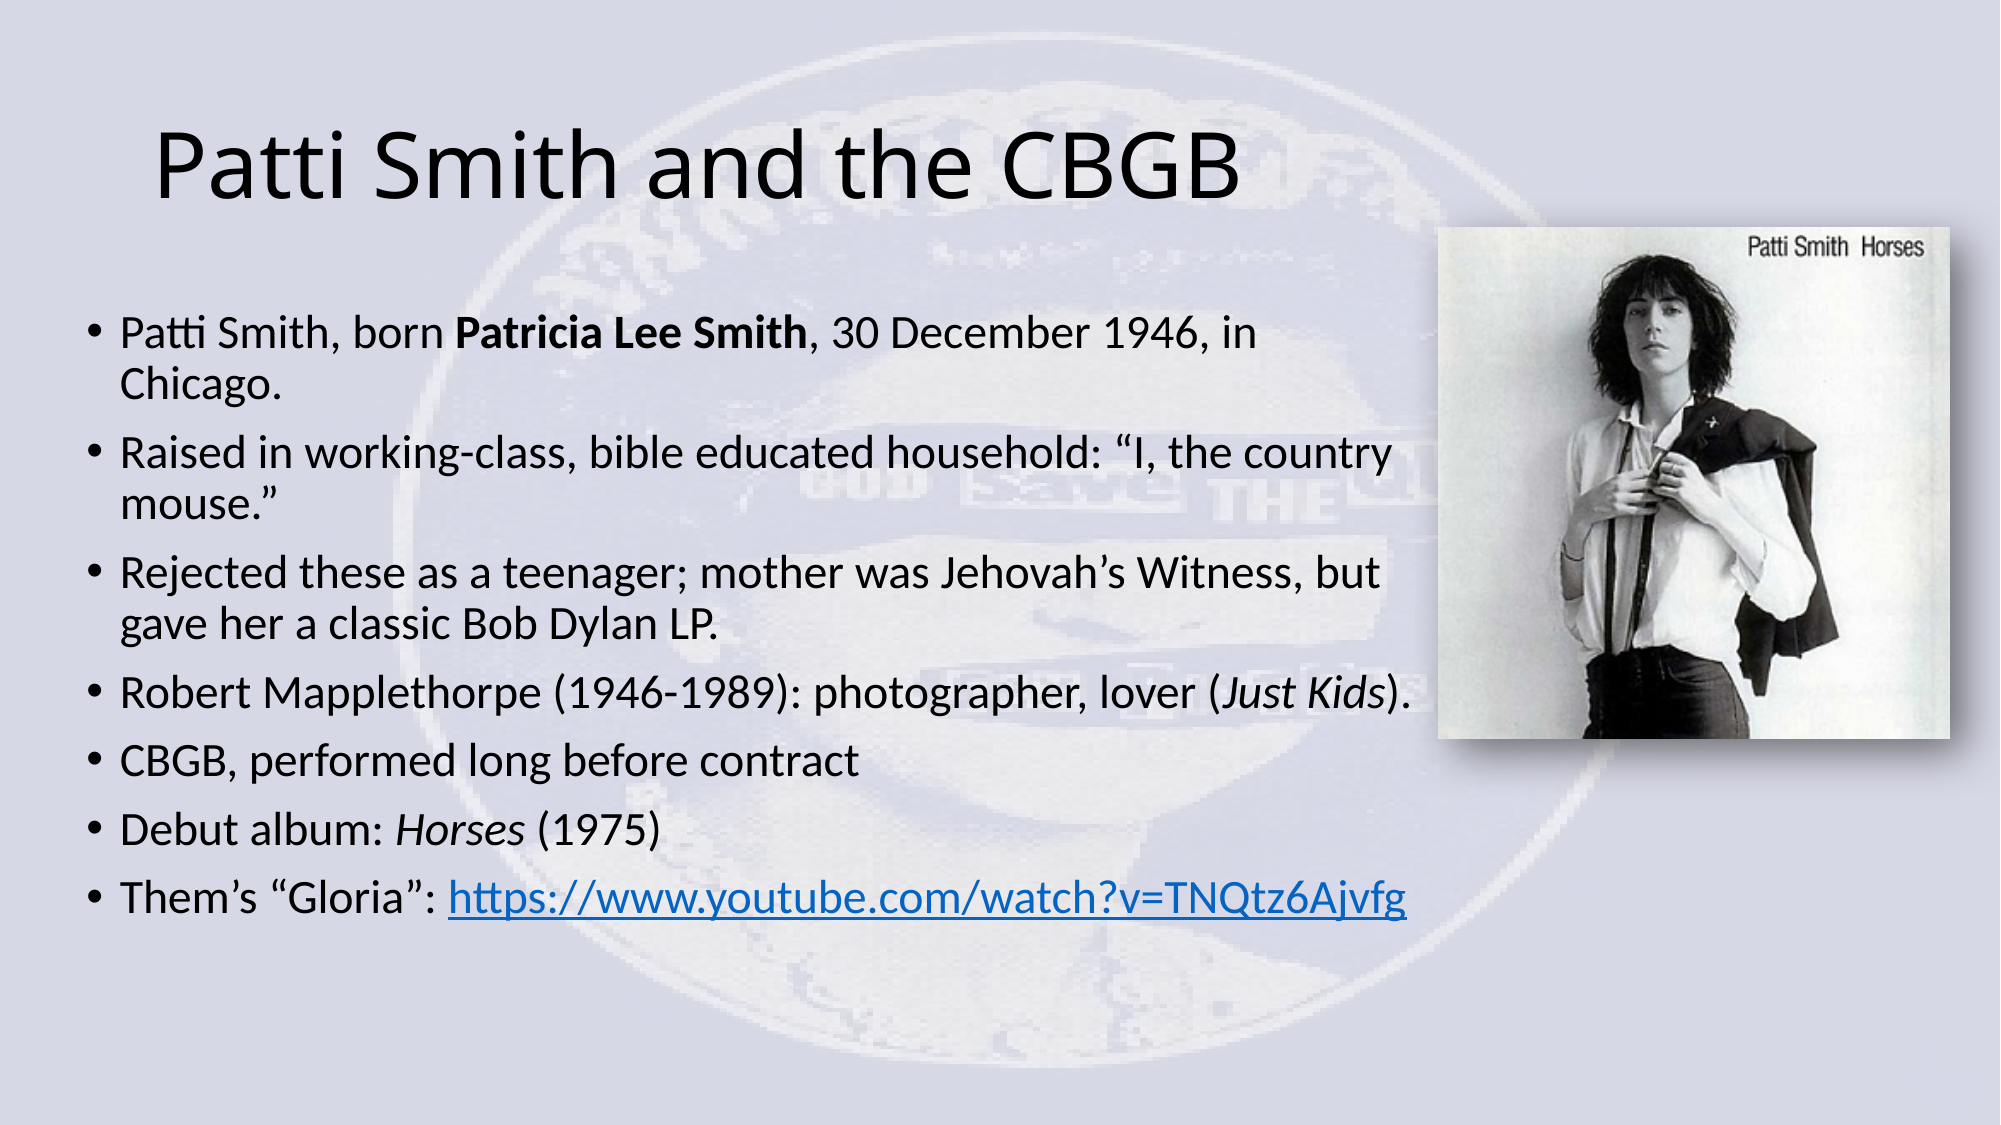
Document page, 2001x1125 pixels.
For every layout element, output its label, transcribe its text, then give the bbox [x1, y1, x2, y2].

picture [1438, 227, 1950, 739]
list Patti Smith, born Patricia Lee Smith, 30 December 1946, in Chicago. Raised in working-class, bible educated household: “I, the country mouse.” Rejected these as a teenager; mother was Jehovah’s Witness, but gave her a classic Bob Dylan LP. Robert Mapplethorpe (1946-1989): photographer, lover (Just Kids). CBGB, performed long before contract Debut album: Horses (1975) Them’s “Gloria”: https://www.youtube.com/watch?v=TNQtz6Ajvfg [71, 299, 1429, 1036]
title Patti Smith and the CBGB [137, 59, 1863, 278]
